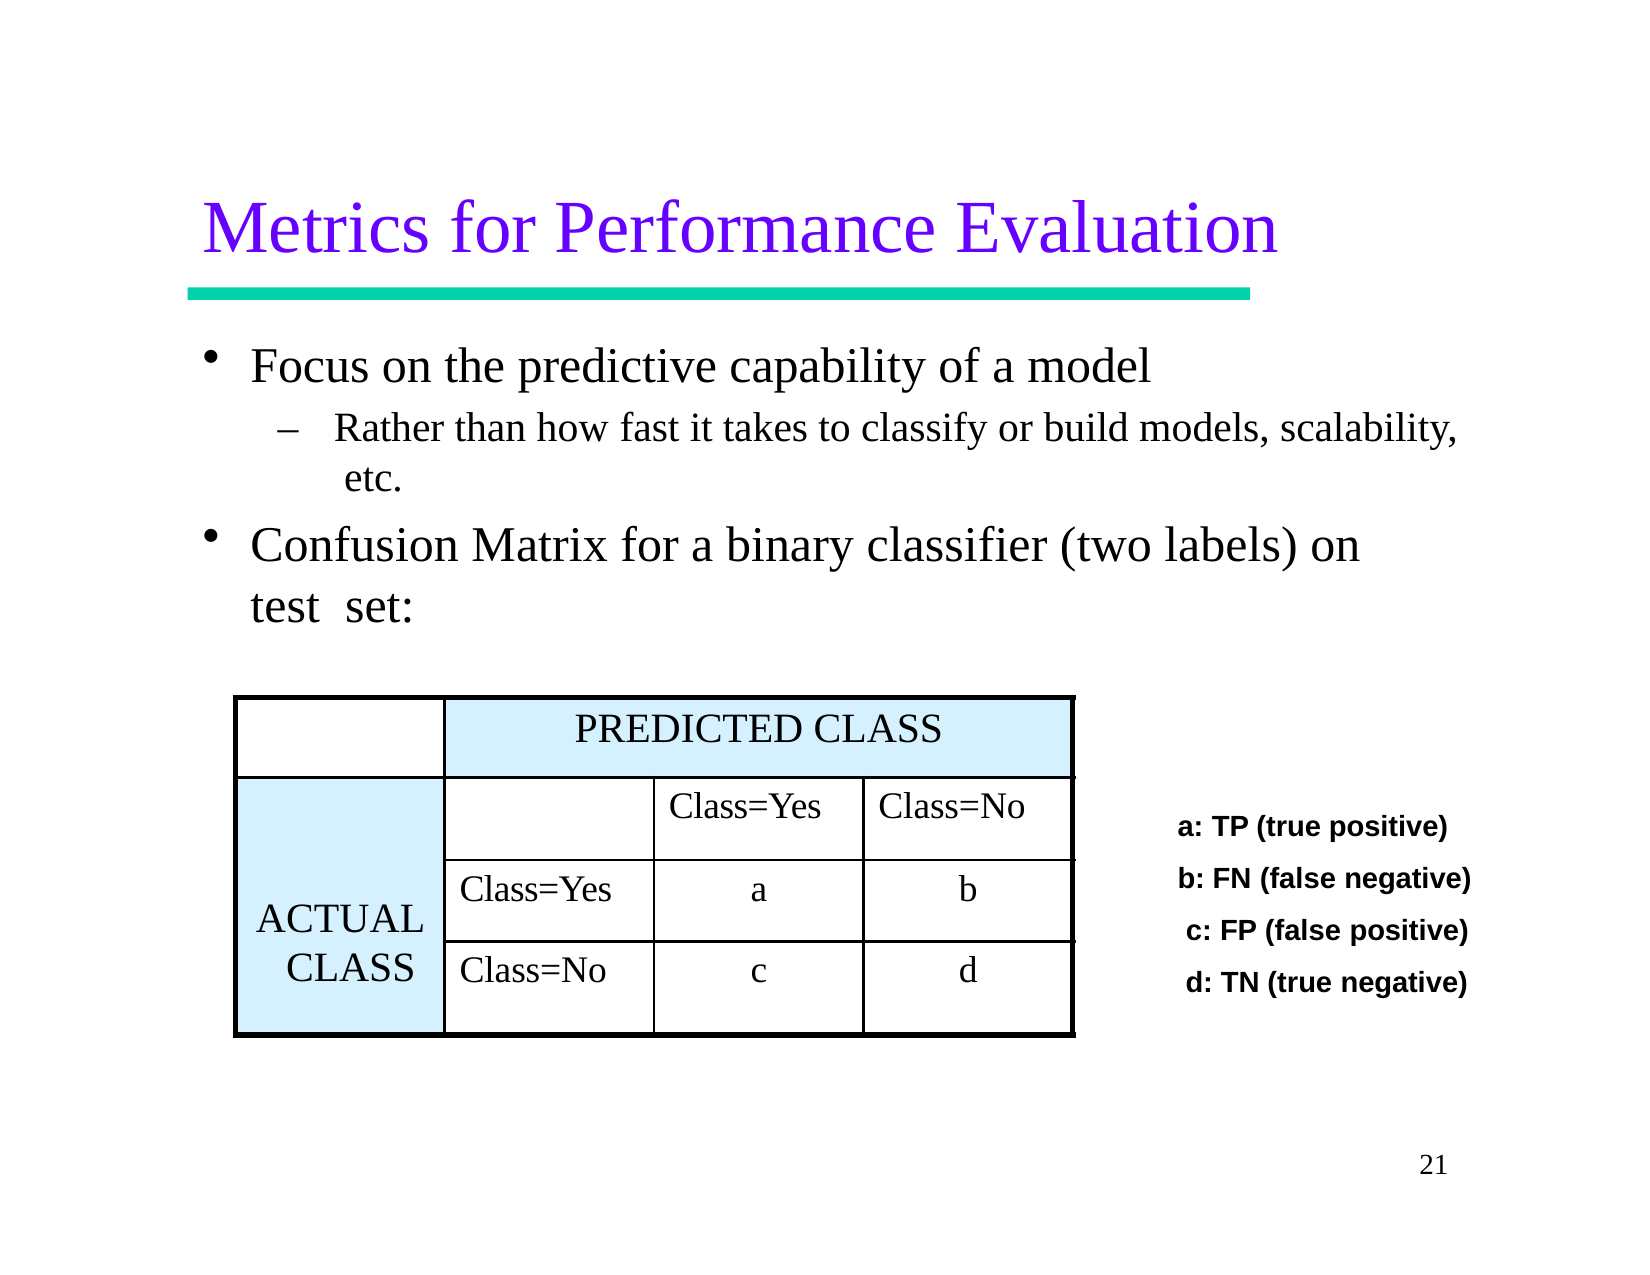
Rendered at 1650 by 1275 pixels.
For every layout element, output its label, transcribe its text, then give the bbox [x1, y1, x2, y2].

table_cell a [655, 861, 862, 940]
text_box Focus on the predictive capability of a model – Rather than how fast it takes to classify or build models, scalability, etc. Confusion Matrix for a binary classifier (two labels) on test set: [200, 320, 1467, 633]
text_box a: TP (true positive) b: FN (false negative) c: FP (false positive) d: TN (true negative) [1175, 789, 1475, 999]
table_cell d [865, 943, 1070, 1032]
table_cell Class=No [446, 943, 653, 1032]
table_cell [446, 779, 653, 859]
table_cell Class=Yes [655, 779, 862, 859]
table_cell c [655, 943, 862, 1032]
table_header PREDICTED CLASS [446, 700, 1070, 776]
slide_number 21 [1413, 1146, 1455, 1275]
table_header [238, 700, 443, 776]
table_cell Class=No [865, 779, 1070, 859]
table_cell ACTUAL CLASS [238, 779, 443, 1032]
title Metrics for Performance Evaluation [200, 175, 1286, 320]
table_cell b [865, 861, 1070, 940]
table_cell Class=Yes [446, 861, 653, 940]
